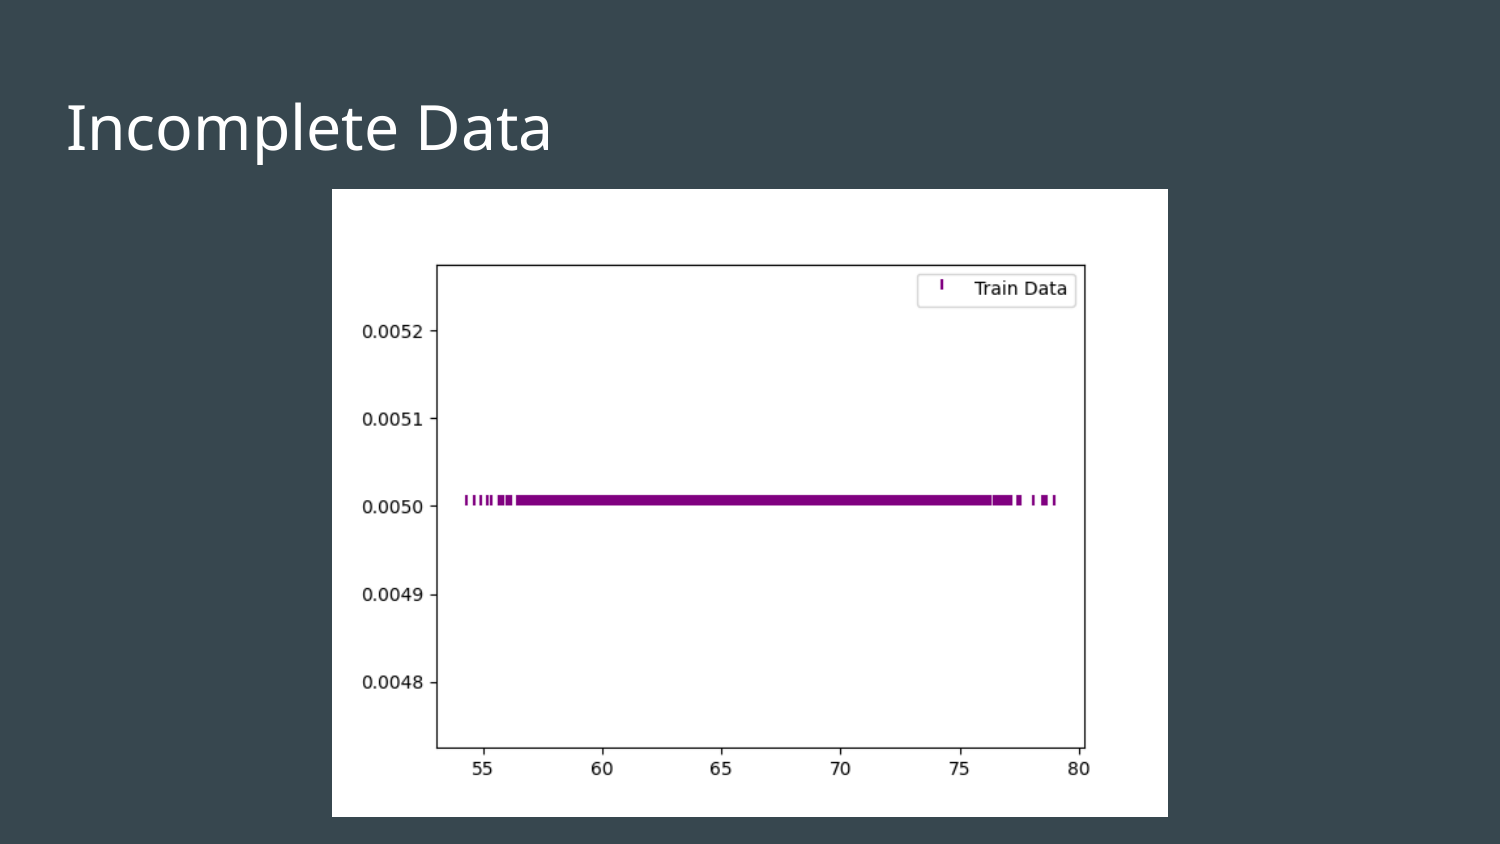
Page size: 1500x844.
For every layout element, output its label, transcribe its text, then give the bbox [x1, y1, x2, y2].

picture [331, 189, 1169, 817]
title Incomplete Data [51, 72, 1449, 167]
